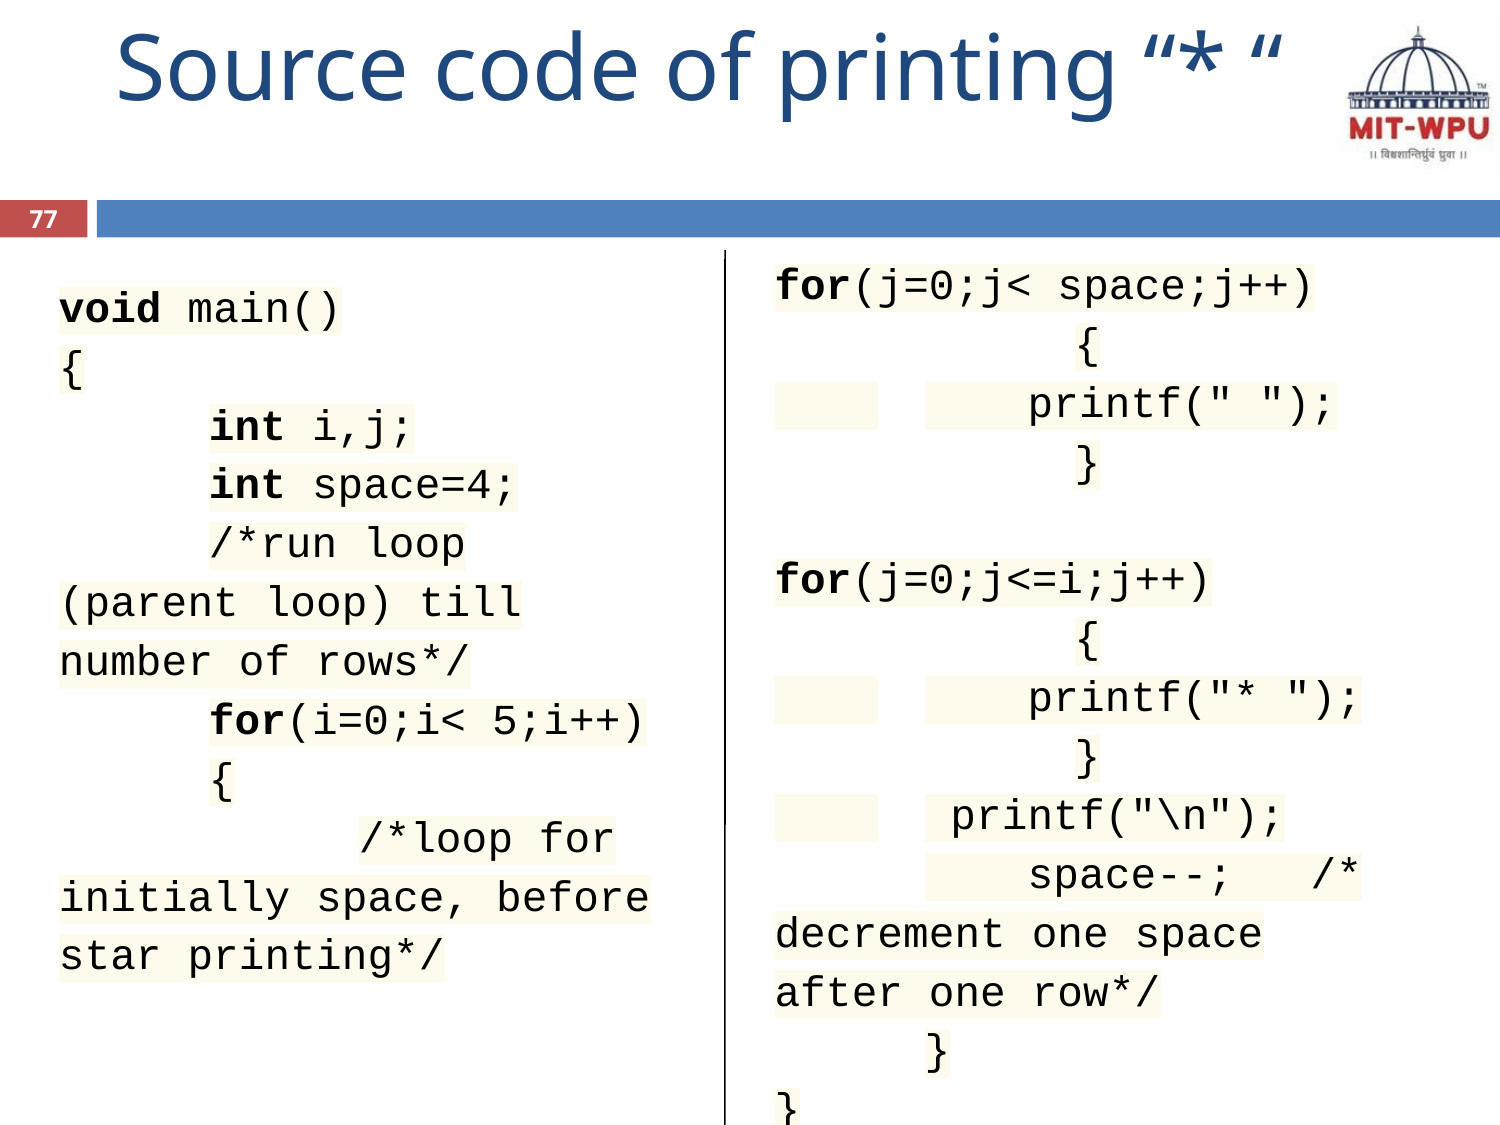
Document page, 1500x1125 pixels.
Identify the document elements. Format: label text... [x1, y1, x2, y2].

text_box void main() { int i,j; int space=4; /*run loop (parent loop) till number of rows*/ for(i=0;i< 5;i++) { /*loop for initially space, before star printing*/ [23, 265, 690, 758]
text_box for(j=0;j< space;j++) { printf(" "); } for(j=0;j<=i;j++) { printf("* "); } printf("\n"); space--; /* decrement one space after one row*/ } } [738, 301, 1438, 794]
picture [1337, 12, 1500, 175]
slide_number 77 [0, 200, 88, 241]
title Source code of printing “* “ [100, 37, 1438, 200]
